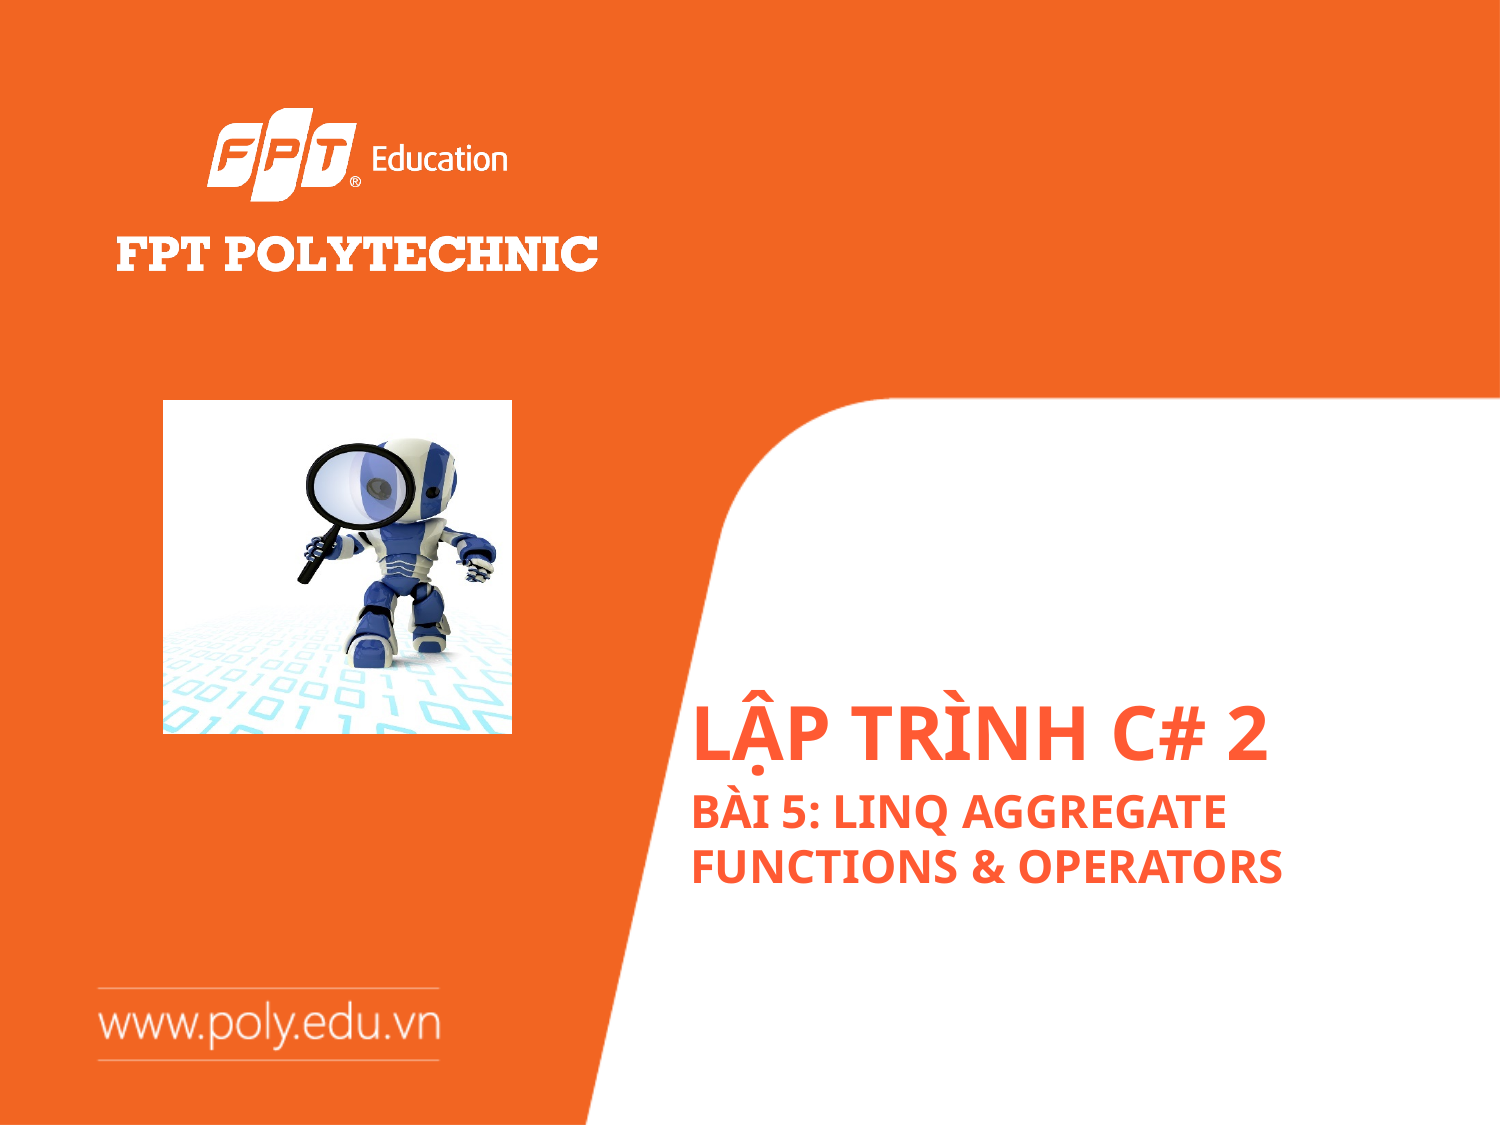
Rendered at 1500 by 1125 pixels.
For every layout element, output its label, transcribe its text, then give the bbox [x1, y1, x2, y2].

subtitle Bài 5: LINQ Aggregate Functions & Operators [675, 774, 1500, 938]
picture [0, 0, 1500, 1125]
title Lập Trình C# 2 [675, 662, 1500, 774]
